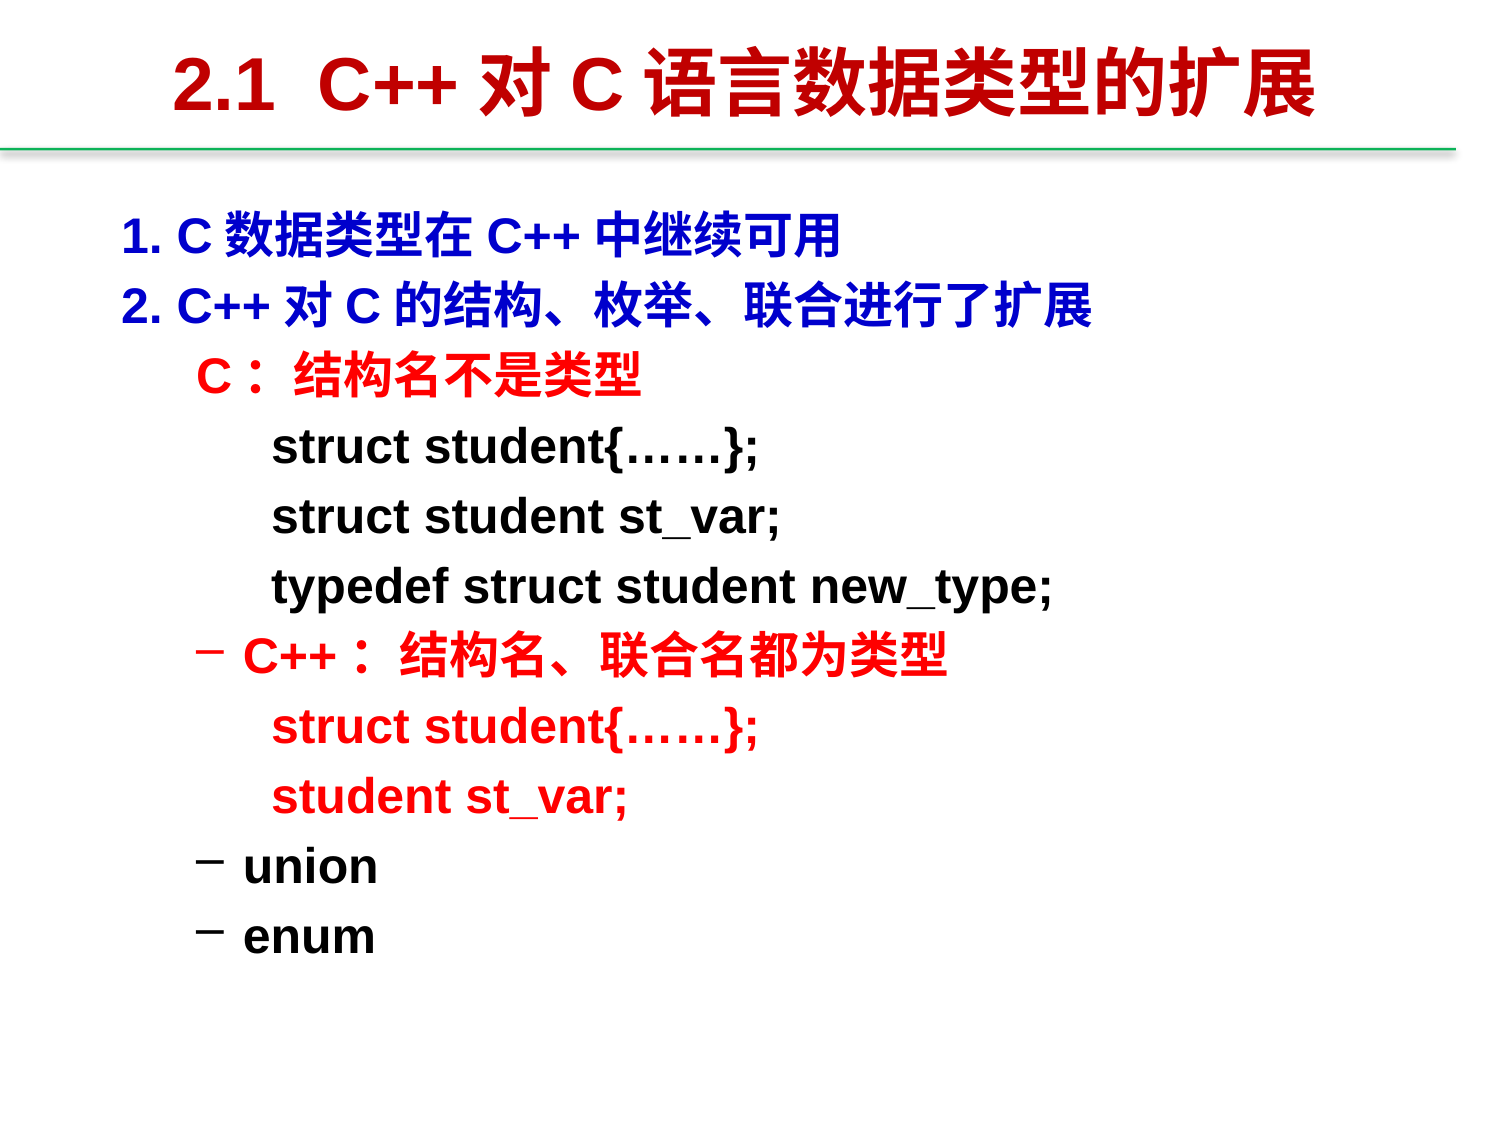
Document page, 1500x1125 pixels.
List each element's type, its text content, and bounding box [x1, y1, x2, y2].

list 1. C数据类型在C++中继续可用 2. C++对C的结构、枚举、联合进行了扩展 C：结构名不是类型 struct student{……}; struct student st_var; typedef struct student new_type; C++：结构名、联合名都为类型 struct student{……}; student st_var; union enum [106, 196, 1394, 1047]
title 2.1 C++对C语言数据类型的扩展 [107, 19, 1383, 141]
